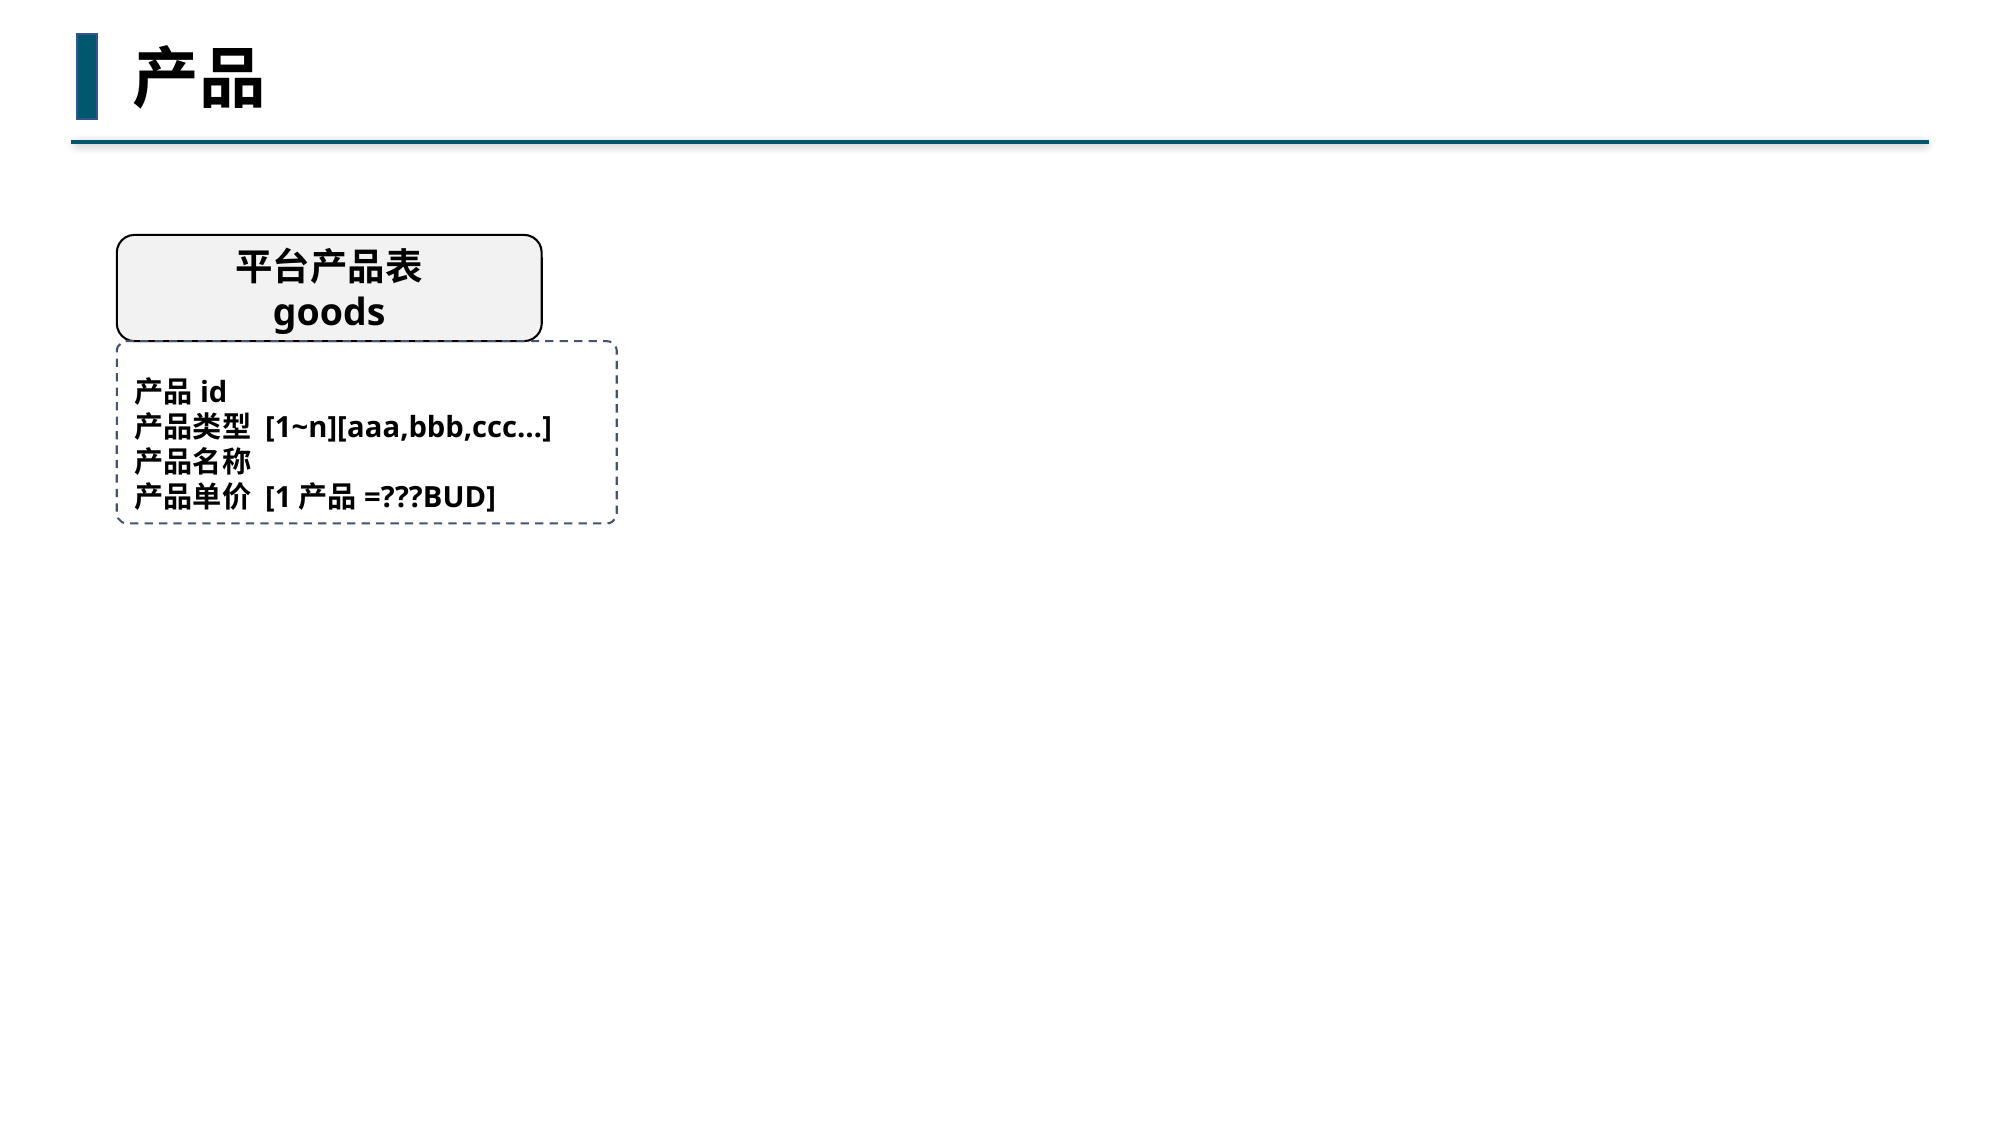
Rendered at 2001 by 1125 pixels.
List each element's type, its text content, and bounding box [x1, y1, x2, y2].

text_box [76, 33, 98, 120]
text_box 平台产品表 goods [115, 233, 543, 341]
text_box 产品 [117, 28, 281, 124]
text_box 产品id 产品类型 [1~n][aaa,bbb,ccc…] 产品名称 产品单价 [1产品=???BUD] [115, 340, 618, 525]
